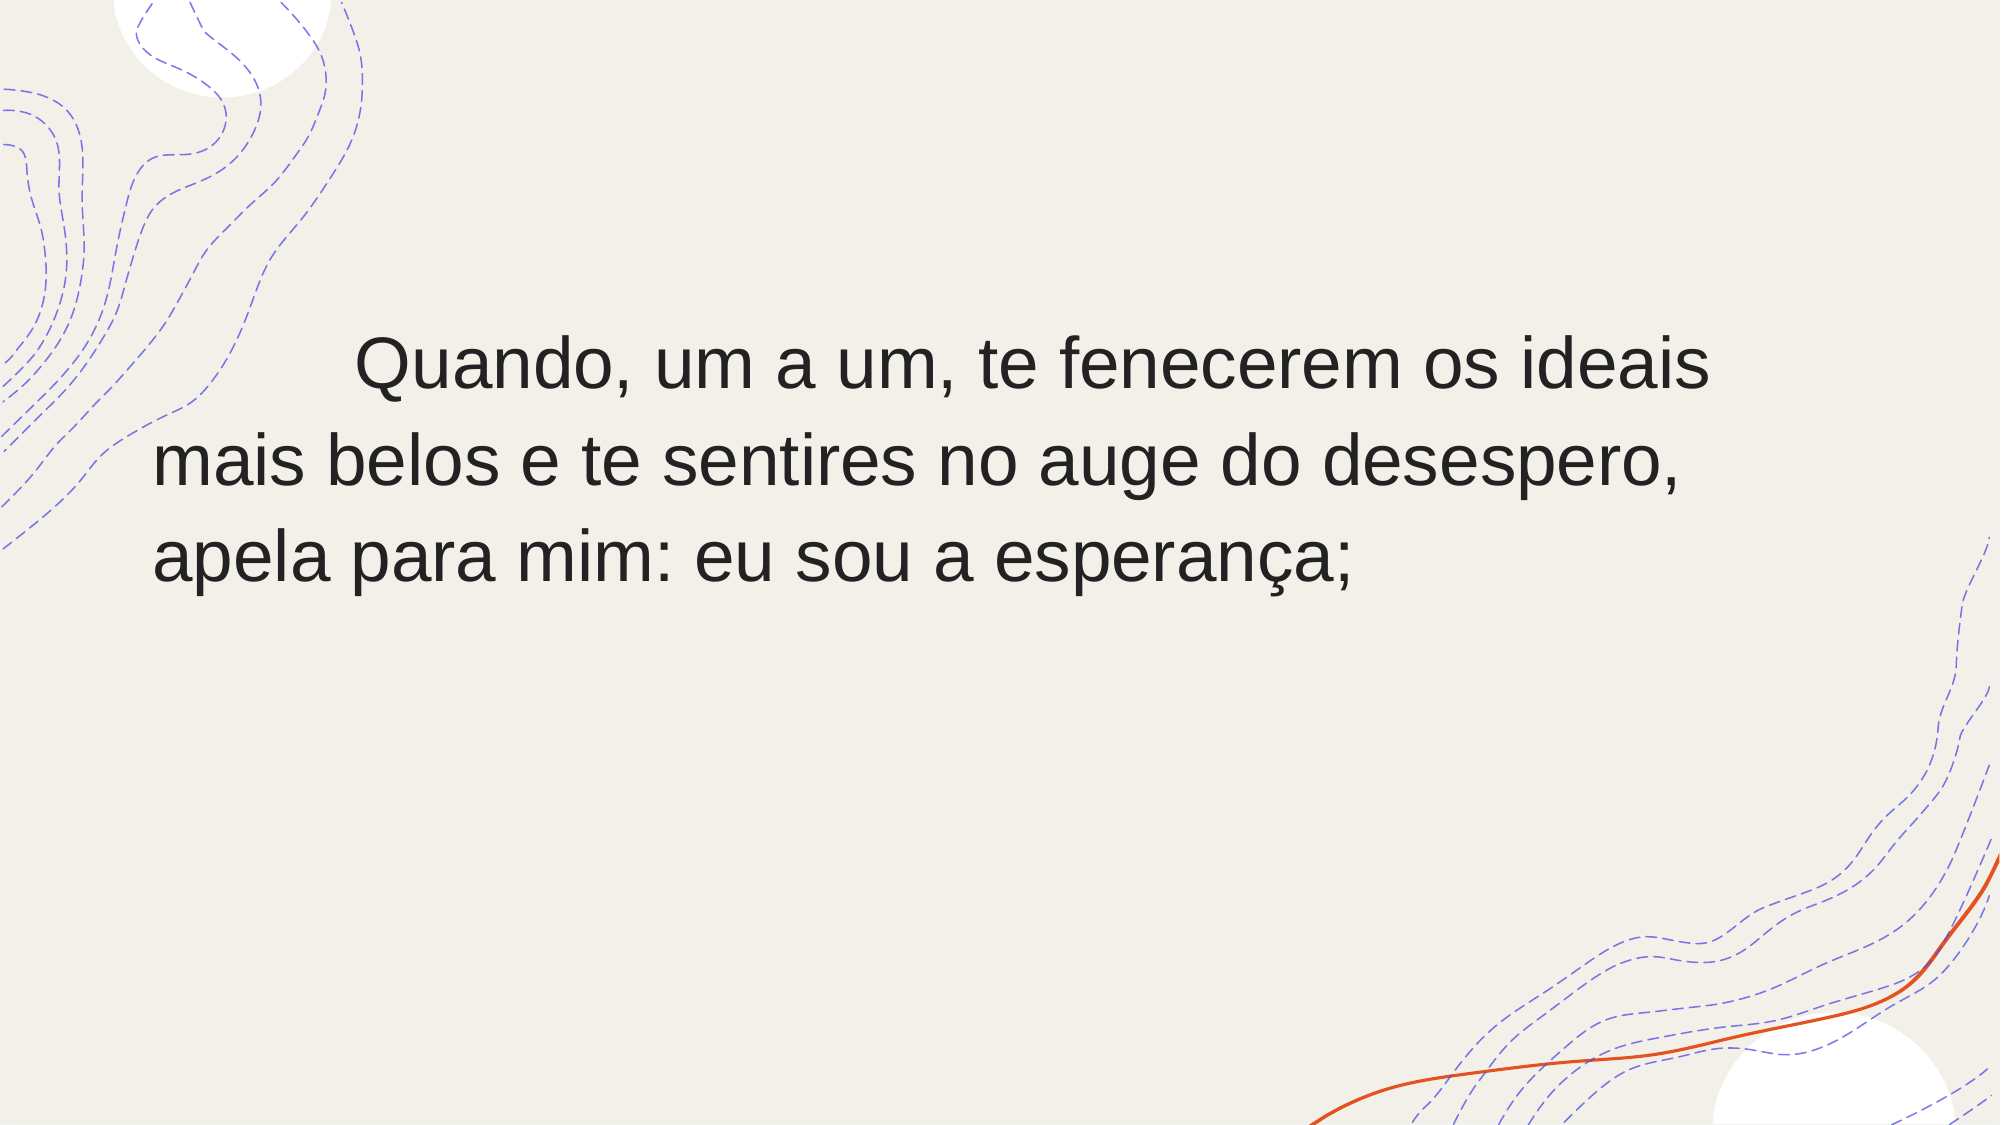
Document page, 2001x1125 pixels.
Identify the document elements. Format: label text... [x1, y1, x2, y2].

list Quando, um a um, te fenecerem os ideais mais belos e te sentires no auge do desespero, apela para mim: eu sou a esperança; [137, 299, 1863, 1014]
